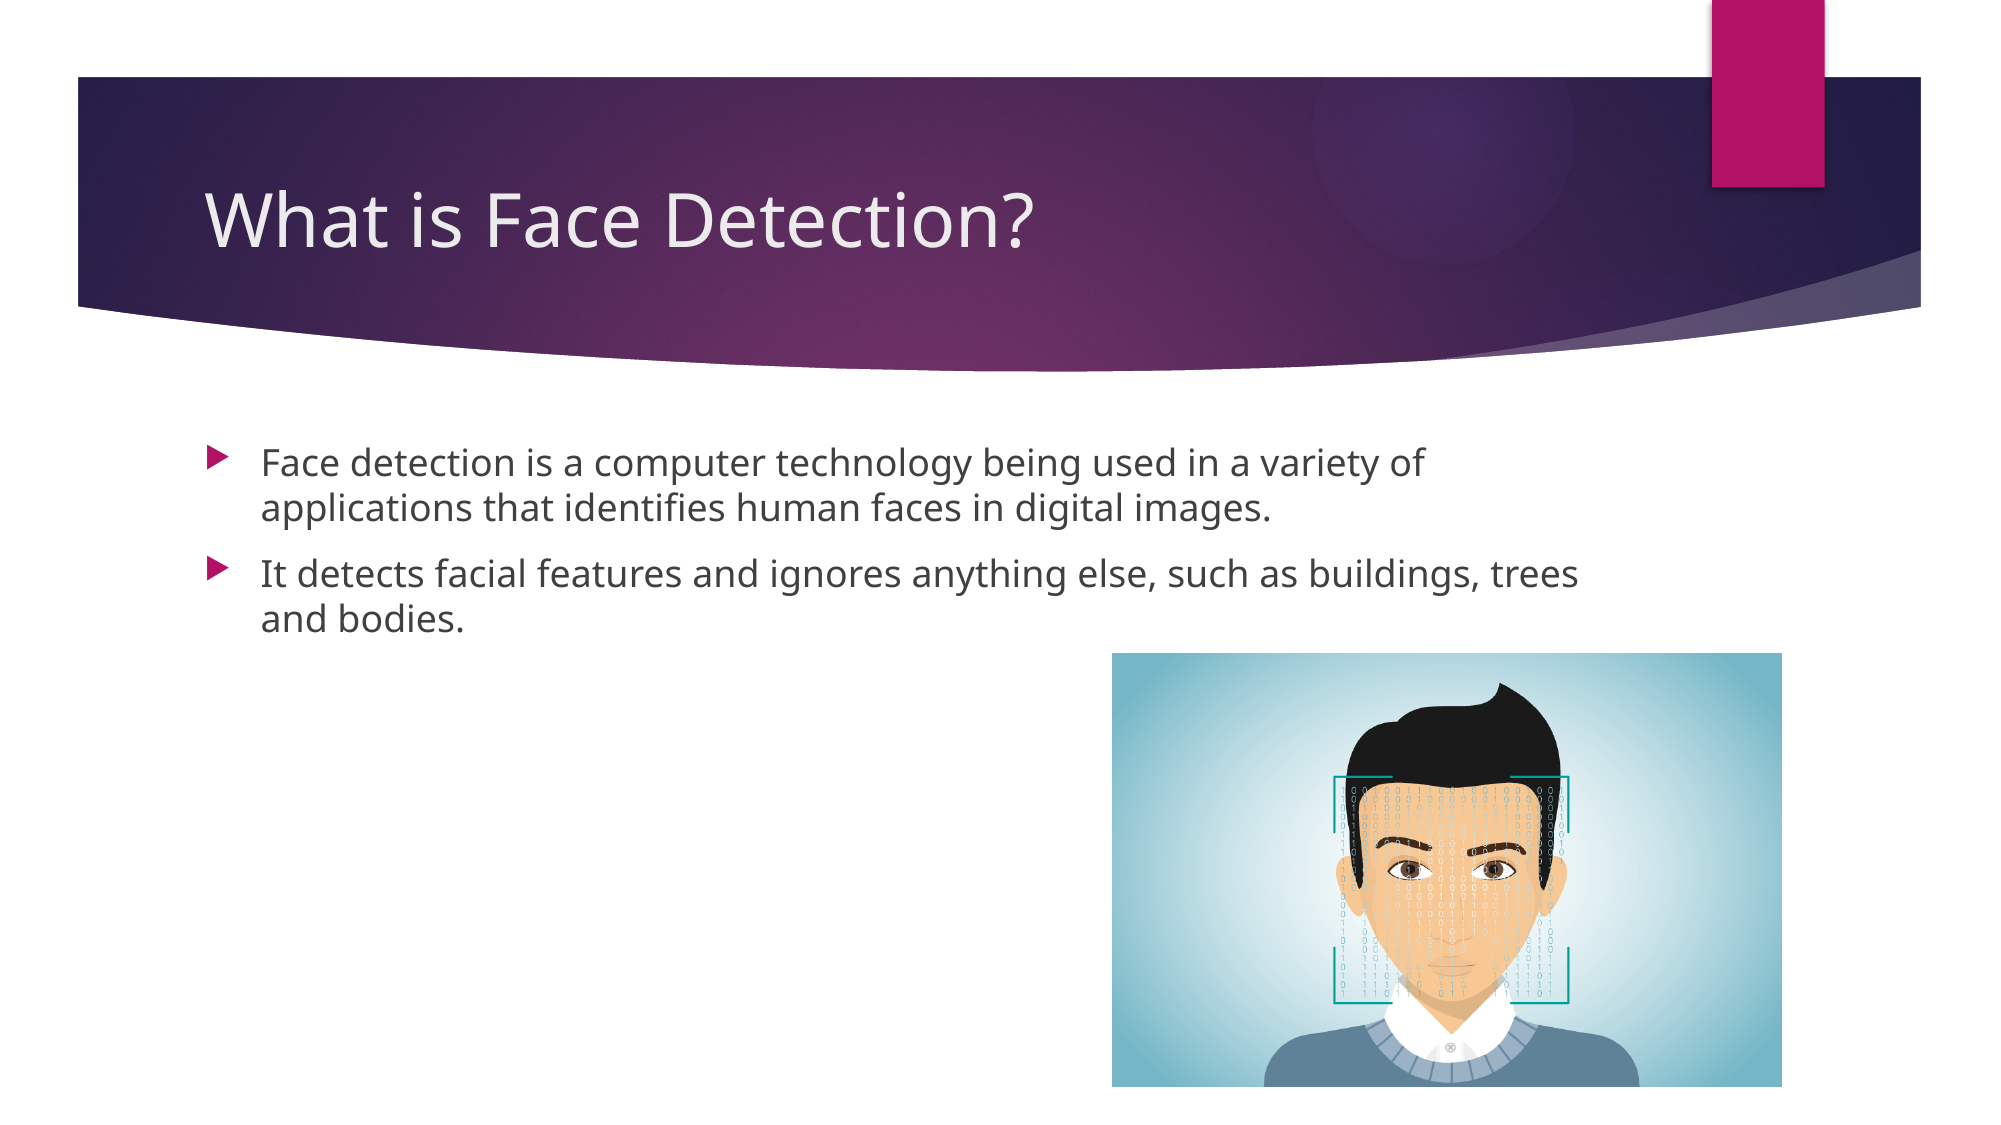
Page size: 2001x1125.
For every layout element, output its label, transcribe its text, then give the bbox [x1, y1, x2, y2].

picture [1111, 653, 1782, 1087]
list Face detection is a computer technology being used in a variety of applications that identifies human faces in digital images. It detects facial features and ignores anything else, such as buildings, trees and bodies. [189, 431, 1638, 992]
title What is Face Detection? [189, 159, 1627, 276]
